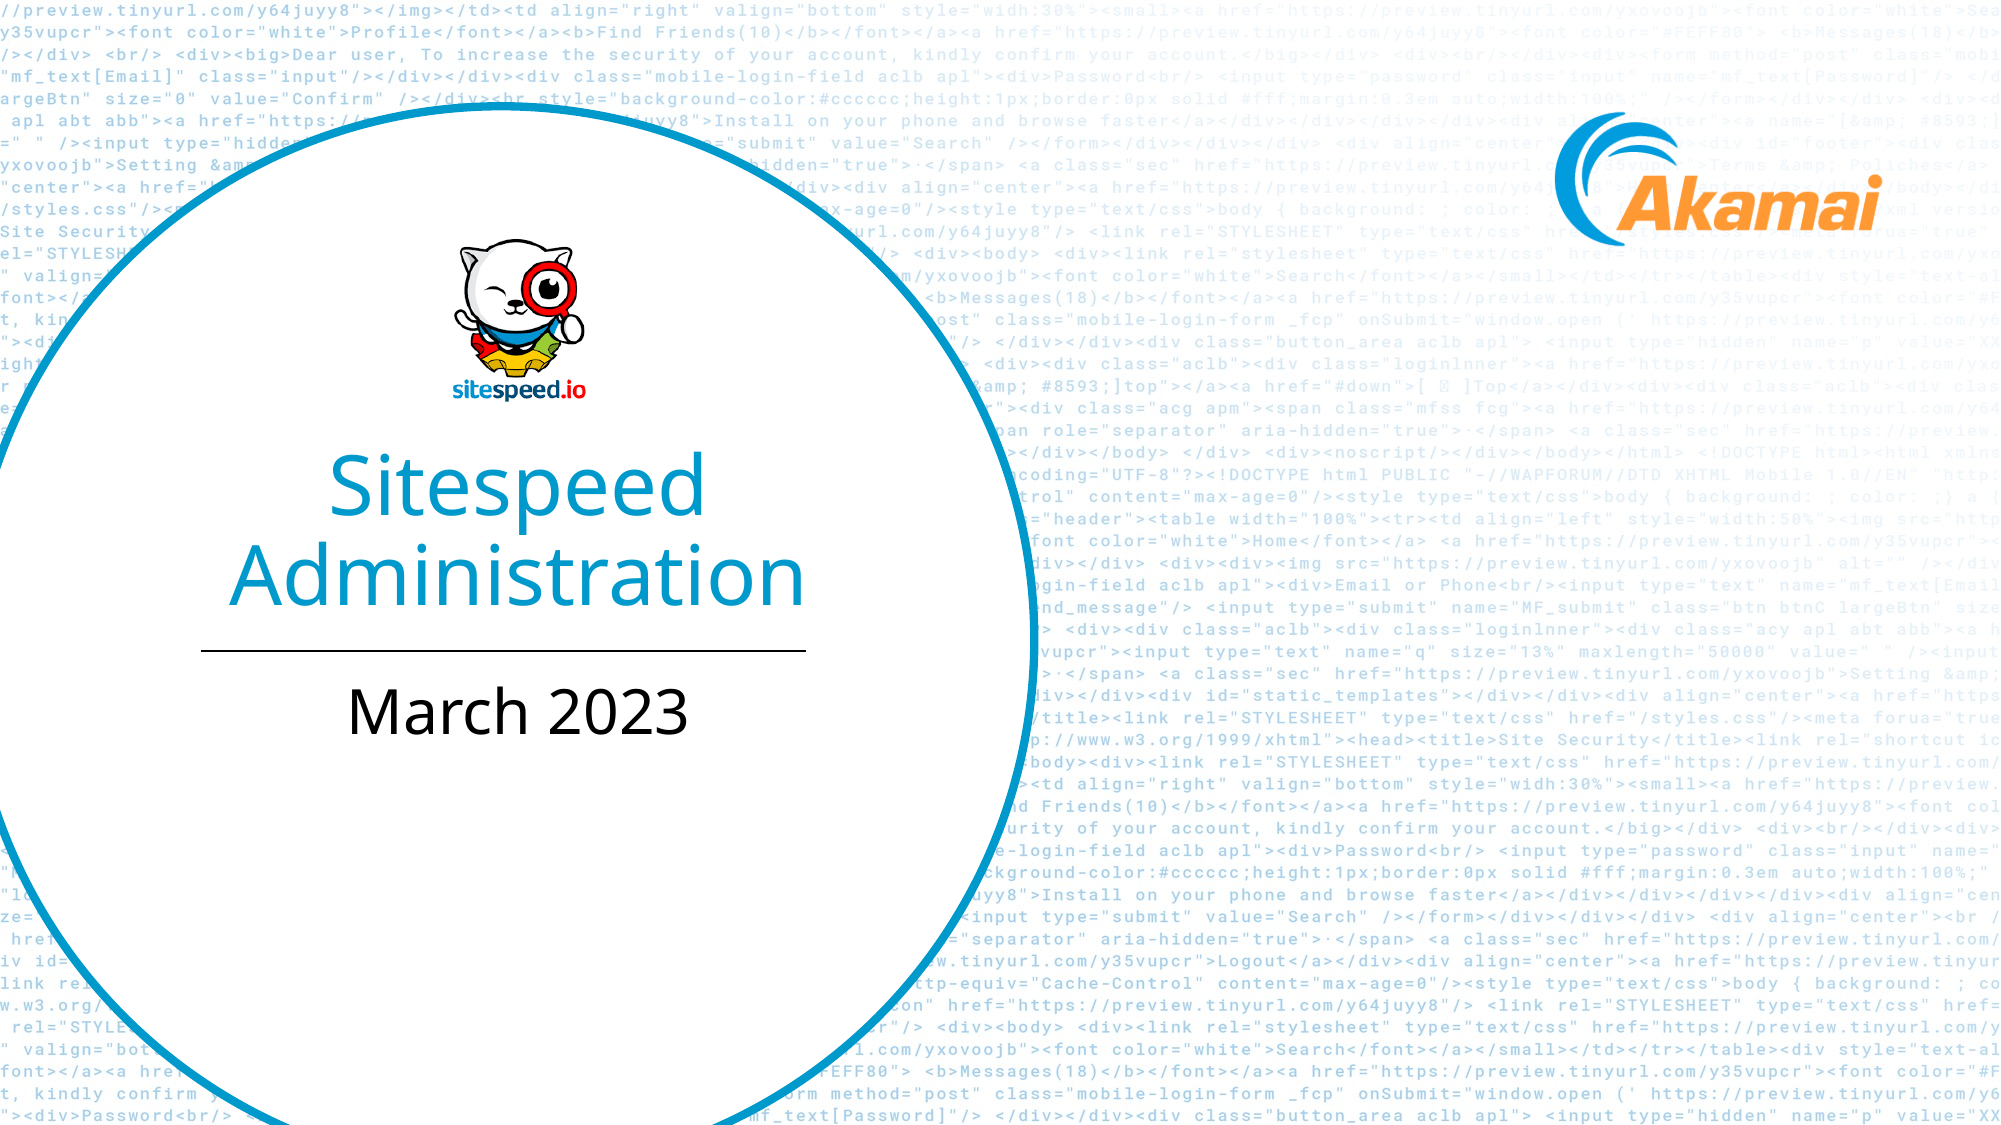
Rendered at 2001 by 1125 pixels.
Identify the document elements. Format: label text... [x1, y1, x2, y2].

picture [0, 838, 267, 1125]
picture [0, 0, 2000, 1125]
list Sitespeed Administration [78, 376, 960, 624]
list March 2023 [118, 680, 920, 787]
picture [418, 219, 620, 421]
